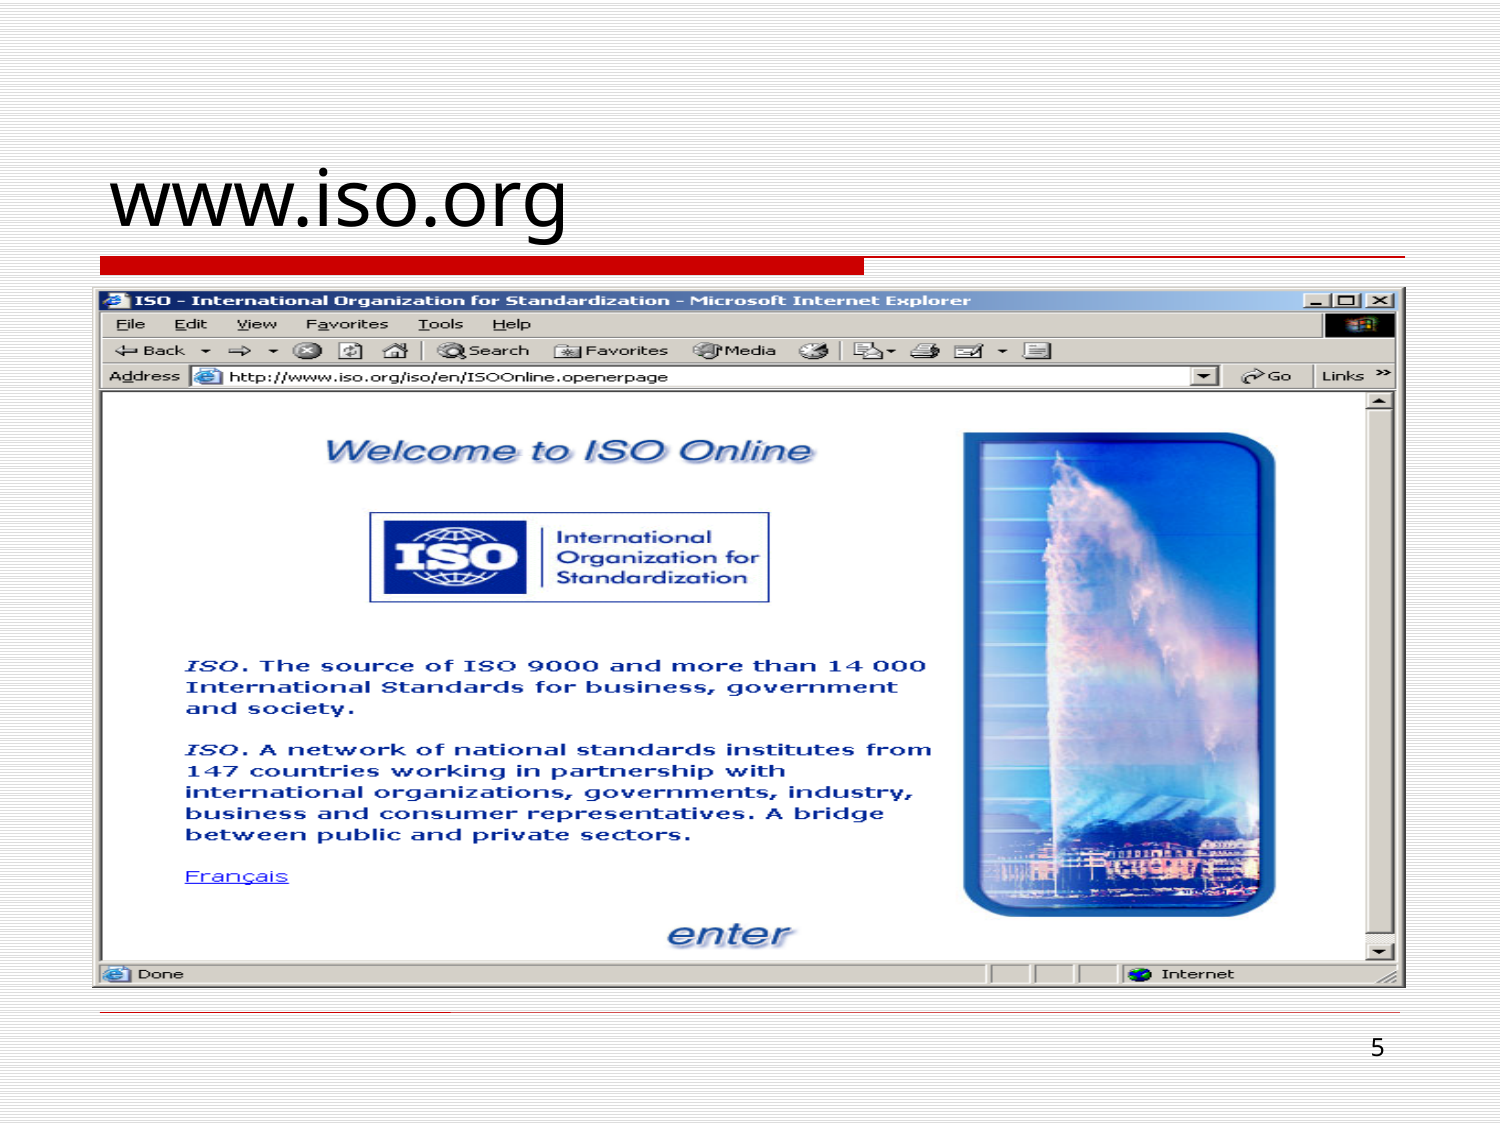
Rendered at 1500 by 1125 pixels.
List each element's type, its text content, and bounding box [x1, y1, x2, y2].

slide_number [99, 1024, 426, 1103]
title www.iso.org [94, 50, 1407, 250]
footer [512, 1024, 988, 1103]
slide_number 5 [1074, 1024, 1401, 1103]
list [92, 287, 1406, 988]
